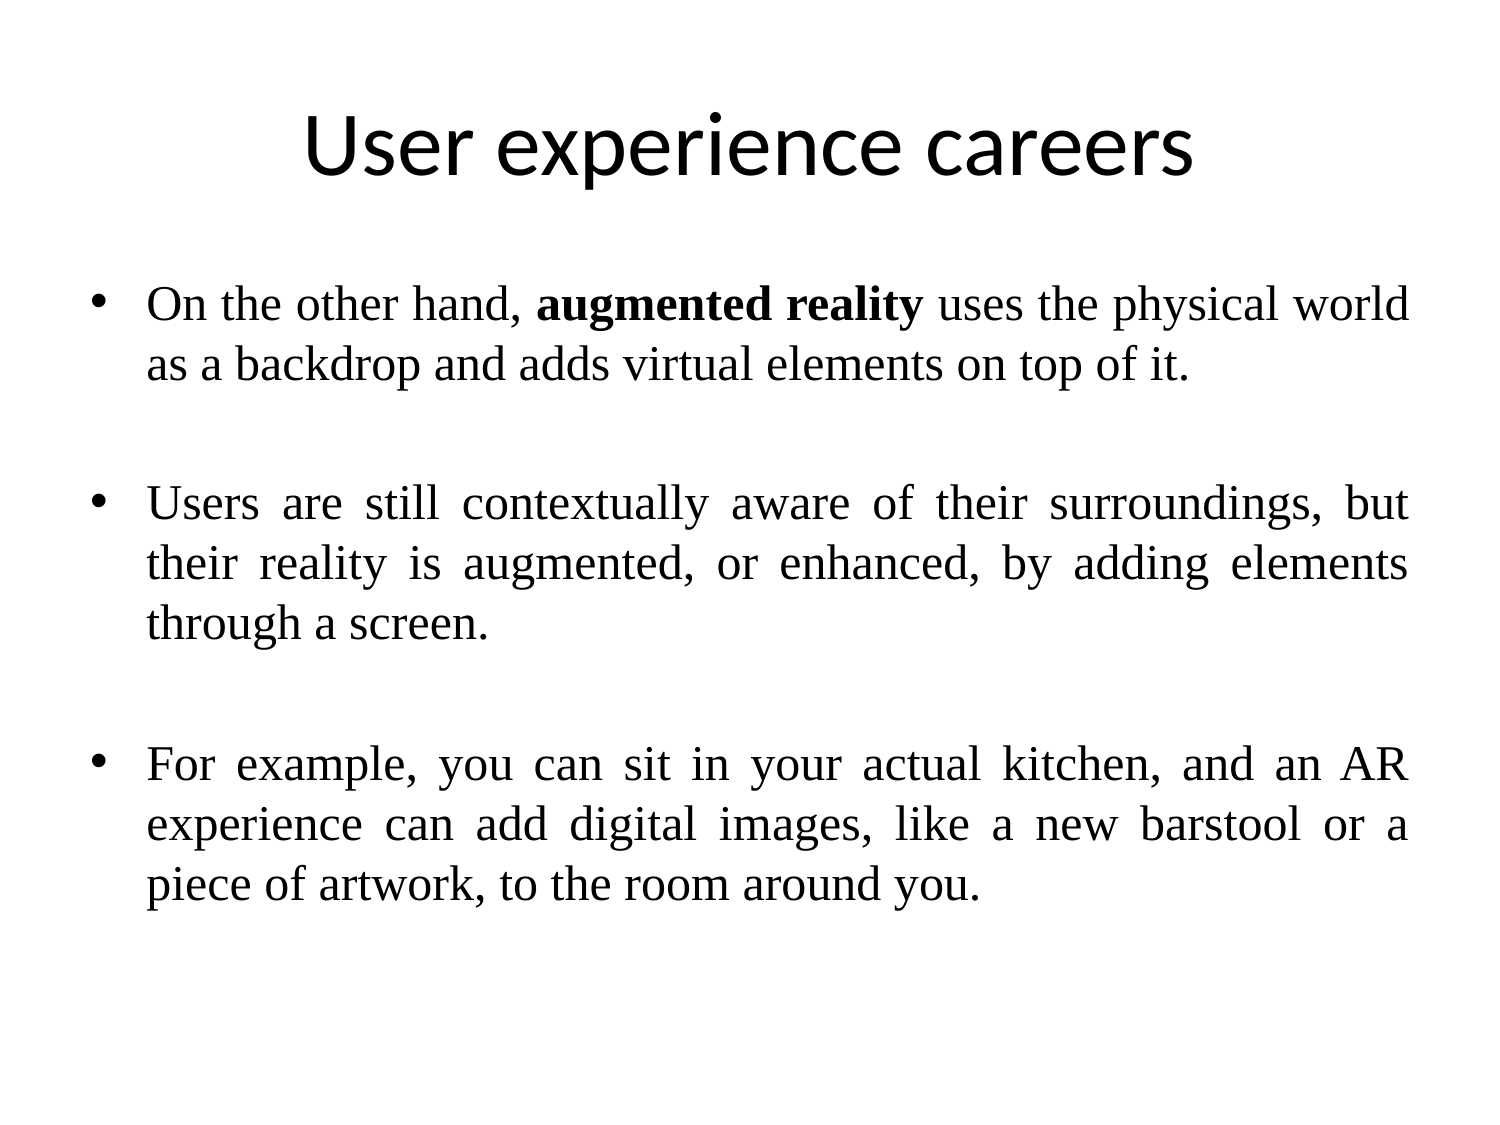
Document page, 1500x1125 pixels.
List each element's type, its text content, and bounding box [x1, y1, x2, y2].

title User experience careers [75, 45, 1425, 233]
list On the other hand, augmented reality uses the physical world as a backdrop and adds virtual elements on top of it. Users are still contextually aware of their surroundings, but their reality is augmented, or enhanced, by adding elements through a screen. For example, you can sit in your actual kitchen, and an AR experience can add digital images, like a new barstool or a piece of artwork, to the room around you. [75, 262, 1425, 1005]
